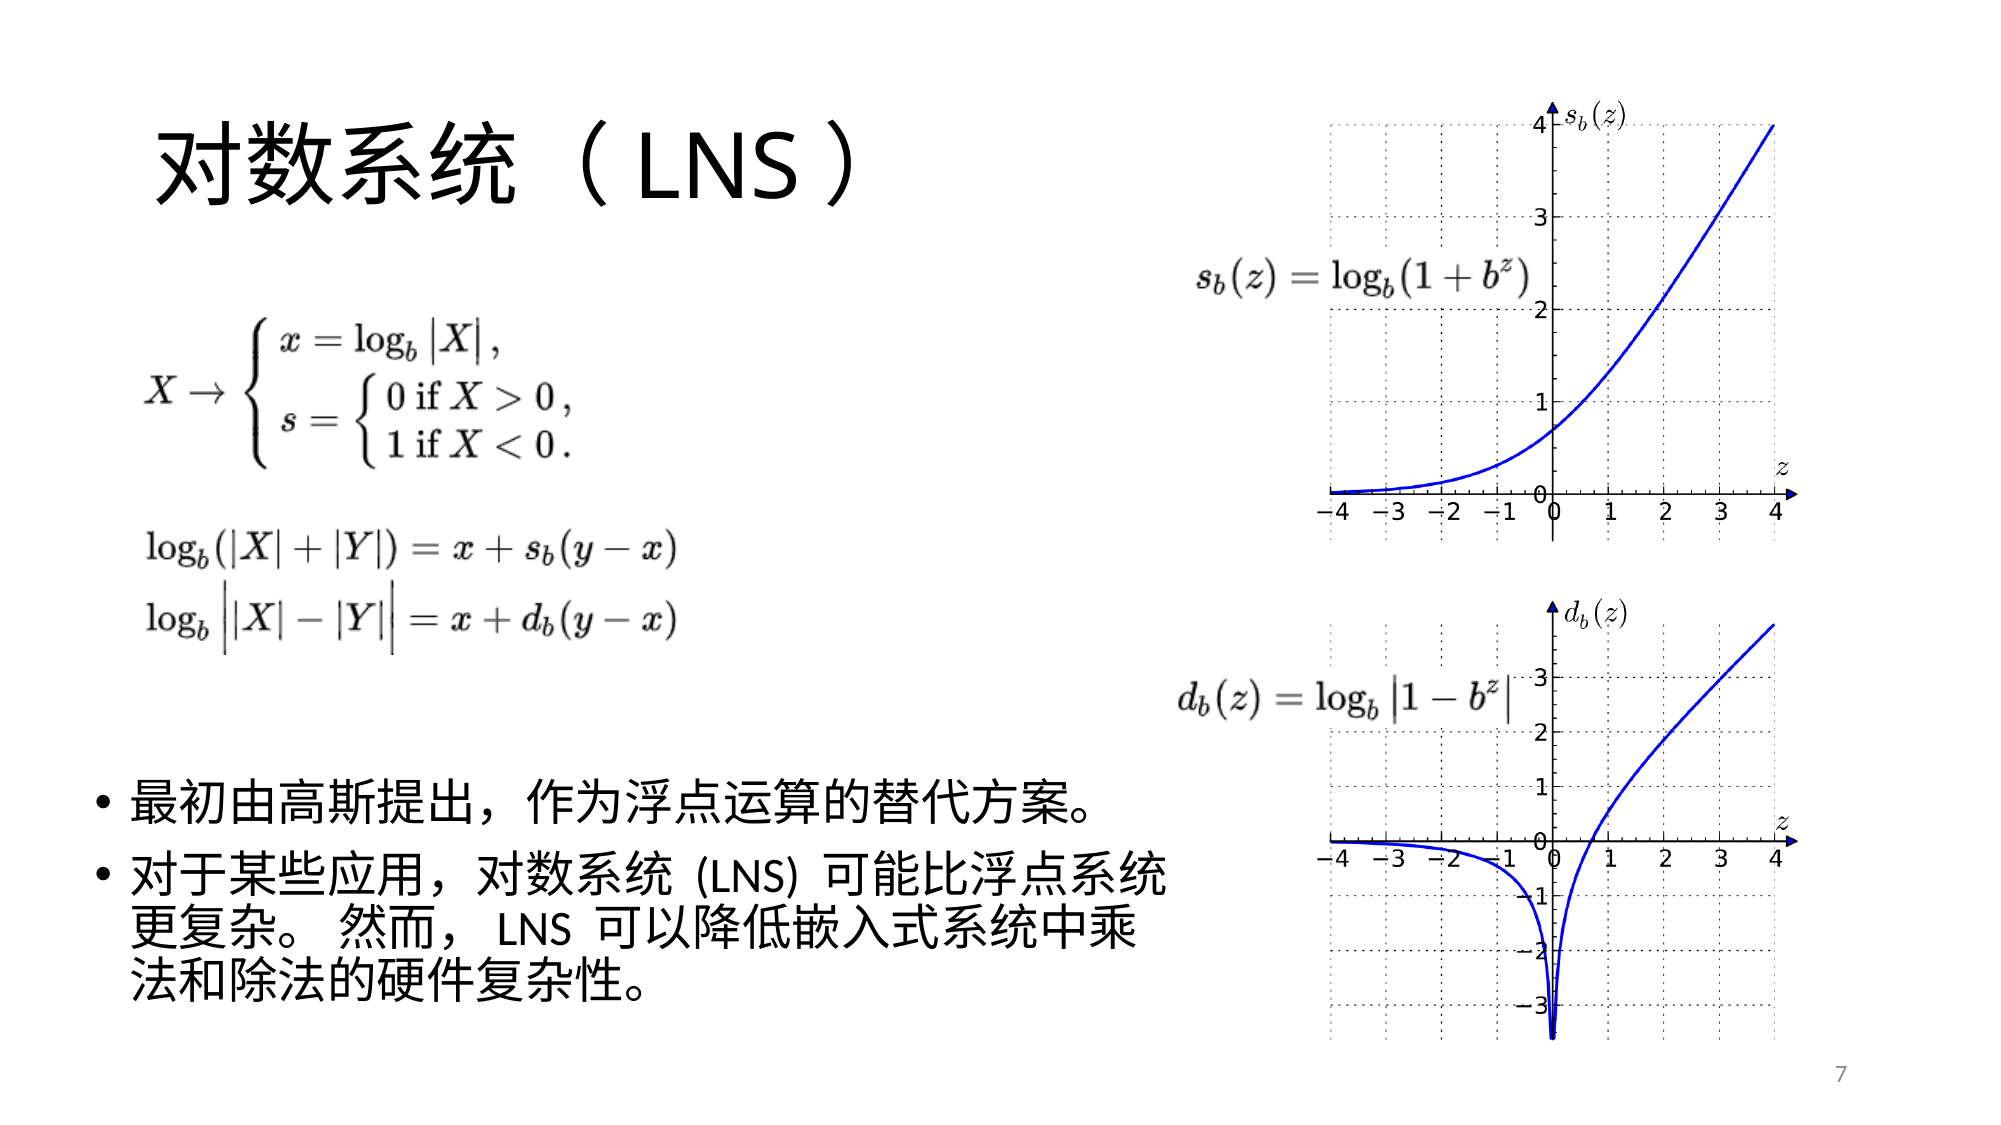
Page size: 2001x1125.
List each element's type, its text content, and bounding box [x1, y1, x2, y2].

slide_number 7 [1412, 1042, 1863, 1103]
list 最初由高斯提出，作为浮点运算的替代方案。 对于某些应用，对数系统 (LNS) 可能比浮点系统更复杂。 然而，LNS 可以降低嵌入式系统中乘法和除法的硬件复杂性。 [79, 770, 1194, 1021]
picture [126, 511, 680, 656]
picture [1174, 94, 1801, 1060]
title 对数系统（LNS） [137, 59, 1863, 278]
picture [126, 305, 586, 483]
